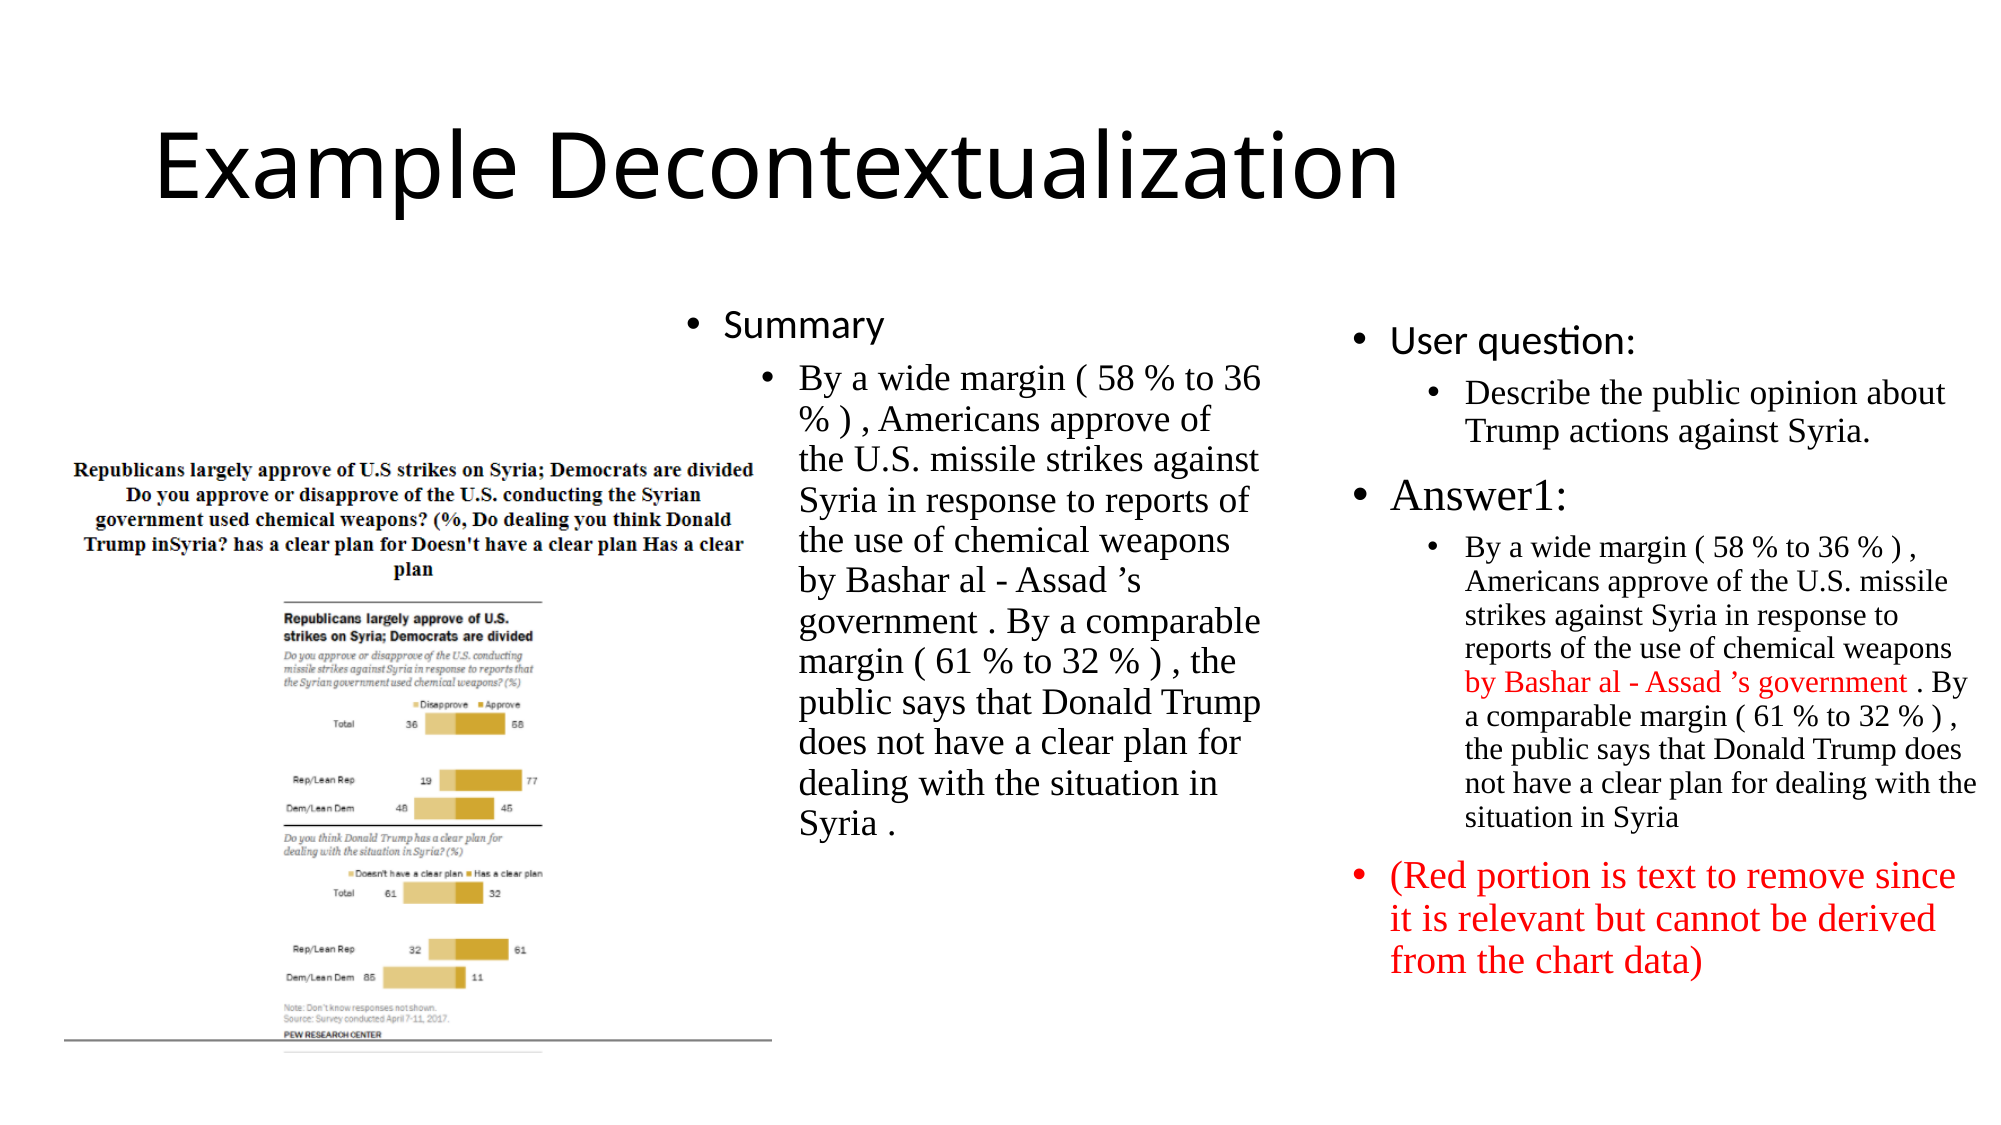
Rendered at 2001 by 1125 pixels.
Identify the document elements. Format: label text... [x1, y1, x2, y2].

text_box Summary By a wide margin ( 58 % to 36 % ) , Americans approve of the U.S. missile strikes against Syria in response to reports of the use of chemical weapons by Bashar al - Assad ’s government . By a comparable margin ( 61 % to 32 % ) , the public says that Donald Trump does not have a clear plan for dealing with the situation in Syria . [671, 295, 1279, 1010]
picture [63, 446, 772, 1054]
title Example Decontextualization [137, 59, 1863, 278]
list User question: Describe the public opinion about Trump actions against Syria. Answer1: By a wide margin ( 58 % to 36 % ) , Americans approve of the U.S. missile strikes against Syria in response to reports of the use of chemical weapons by Bashar al - Assad ’s government . By a comparable margin ( 61 % to 32 % ) , the public says that Donald Trump does not have a clear plan for dealing with the situation in Syria (Red portion is text to remove since it is relevant but cannot be derived from the chart data) [1337, 310, 1994, 1025]
